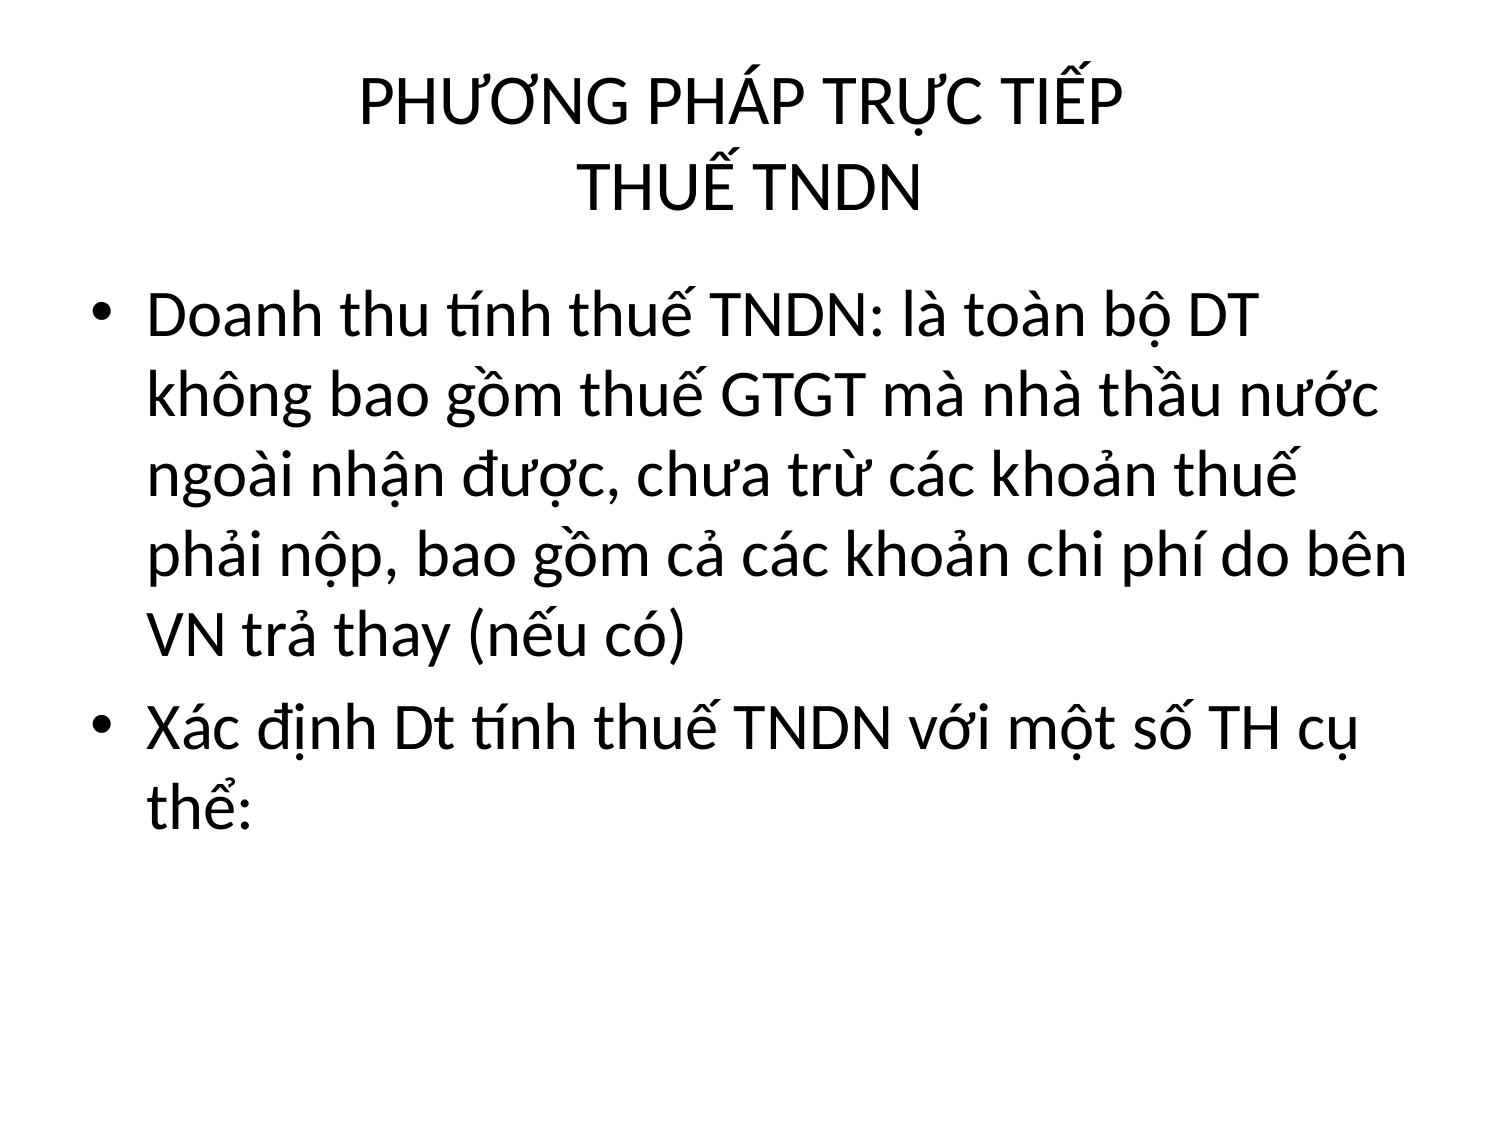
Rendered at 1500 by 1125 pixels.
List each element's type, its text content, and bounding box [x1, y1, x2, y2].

title PHƯƠNG PHÁP TRỰC TIẾP THUẾ TNDN [75, 45, 1425, 233]
list Doanh thu tính thuế TNDN: là toàn bộ DT không bao gồm thuế GTGT mà nhà thầu nước ngoài nhận được, chưa trừ các khoản thuế phải nộp, bao gồm cả các khoản chi phí do bên VN trả thay (nếu có) Xác định Dt tính thuế TNDN với một số TH cụ thể: [75, 262, 1425, 1005]
